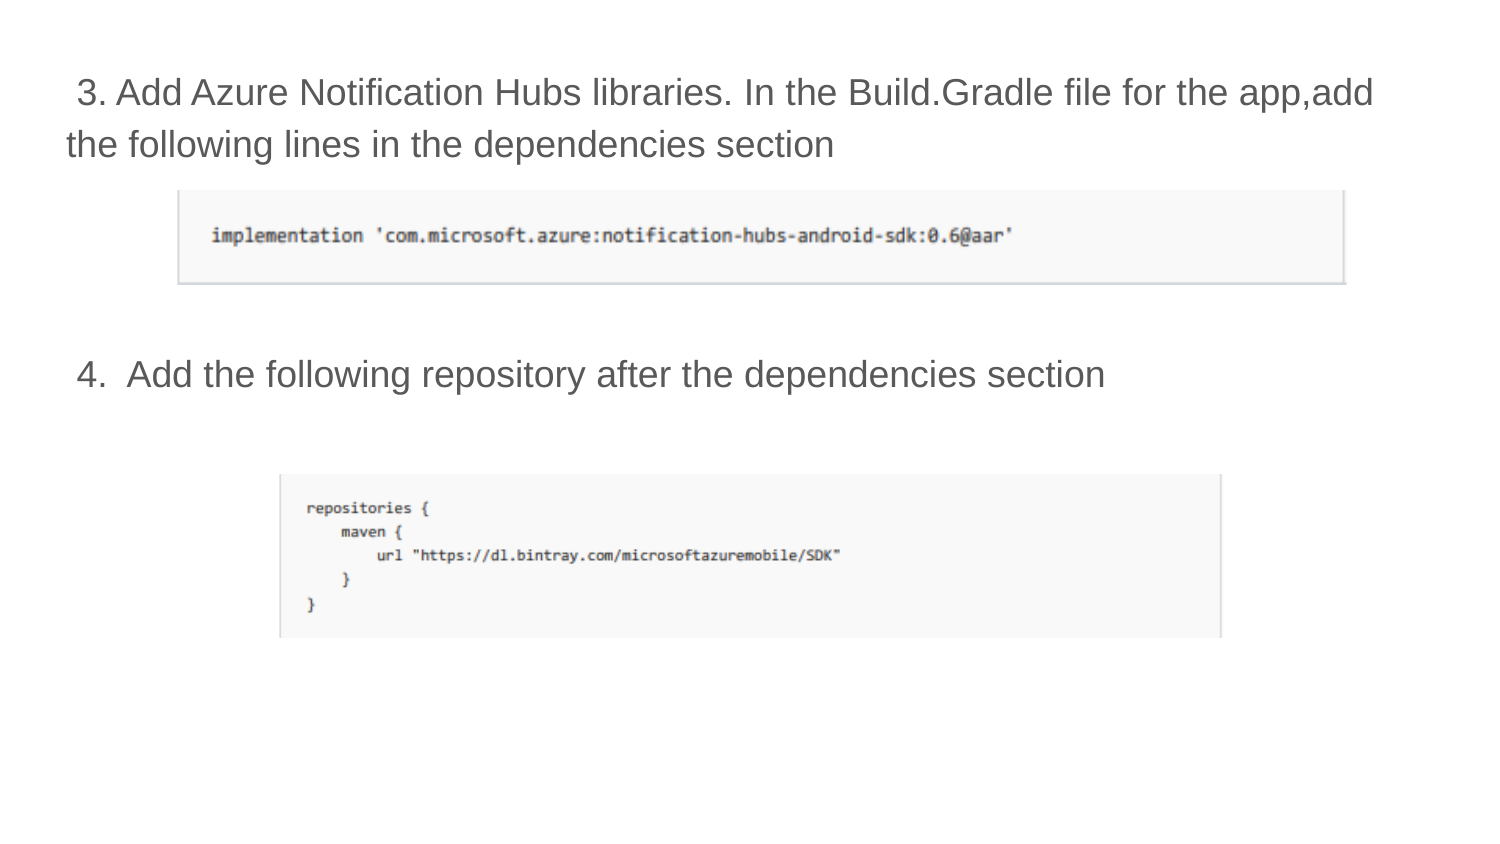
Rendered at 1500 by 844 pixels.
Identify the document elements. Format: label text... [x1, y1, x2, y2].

picture [275, 474, 1225, 638]
list 3. Add Azure Notification Hubs libraries. In the Build.Gradle file for the app,add the following lines in the dependencies section 4. Add the following repository after the dependencies section [51, 46, 1449, 750]
picture [173, 190, 1349, 285]
